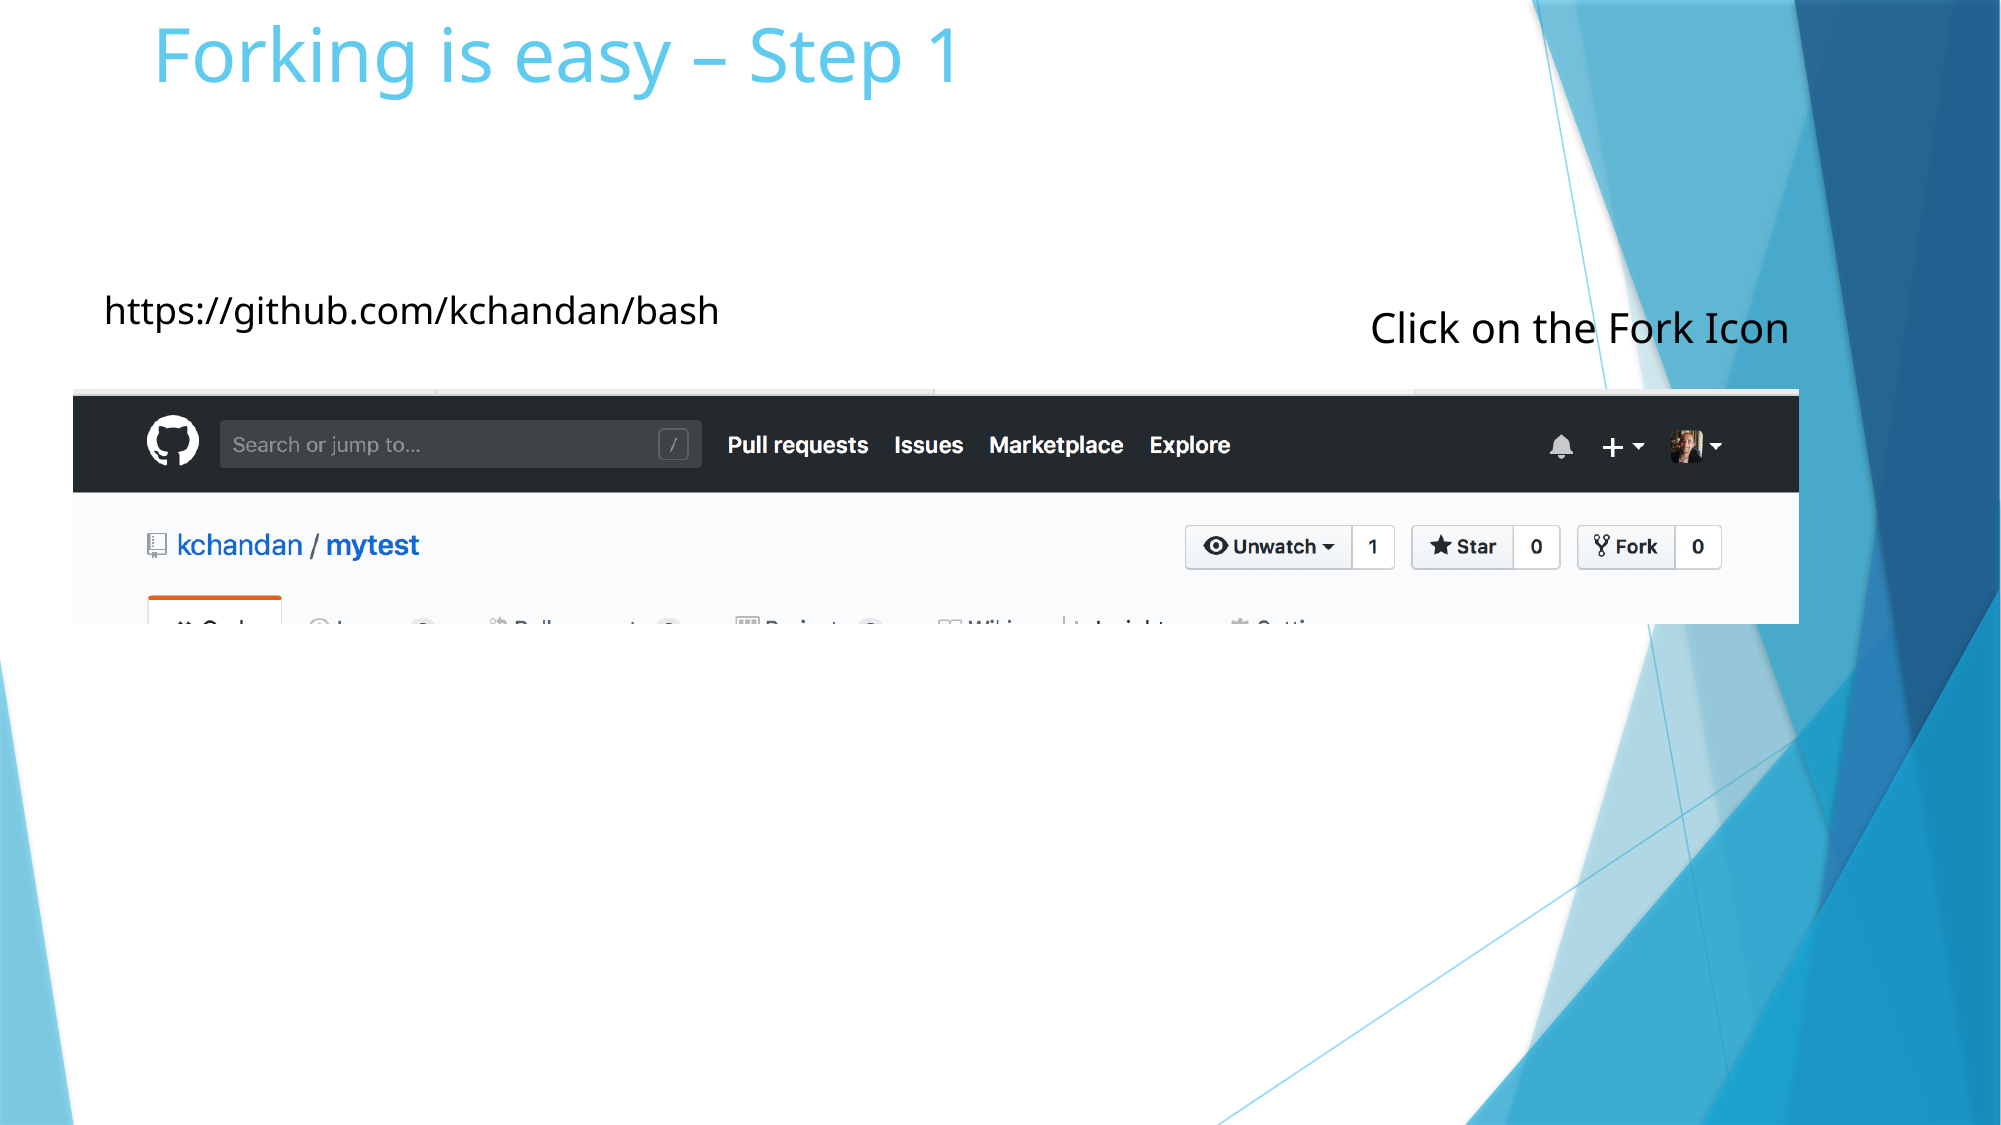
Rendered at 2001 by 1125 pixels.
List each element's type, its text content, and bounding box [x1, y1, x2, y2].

title Forking is easy – Step 1 [137, 0, 1863, 196]
text_box Click on the Fork Icon [1355, 294, 2000, 360]
text_box https://github.com/kchandan/bash [89, 279, 1148, 340]
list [73, 388, 1800, 625]
